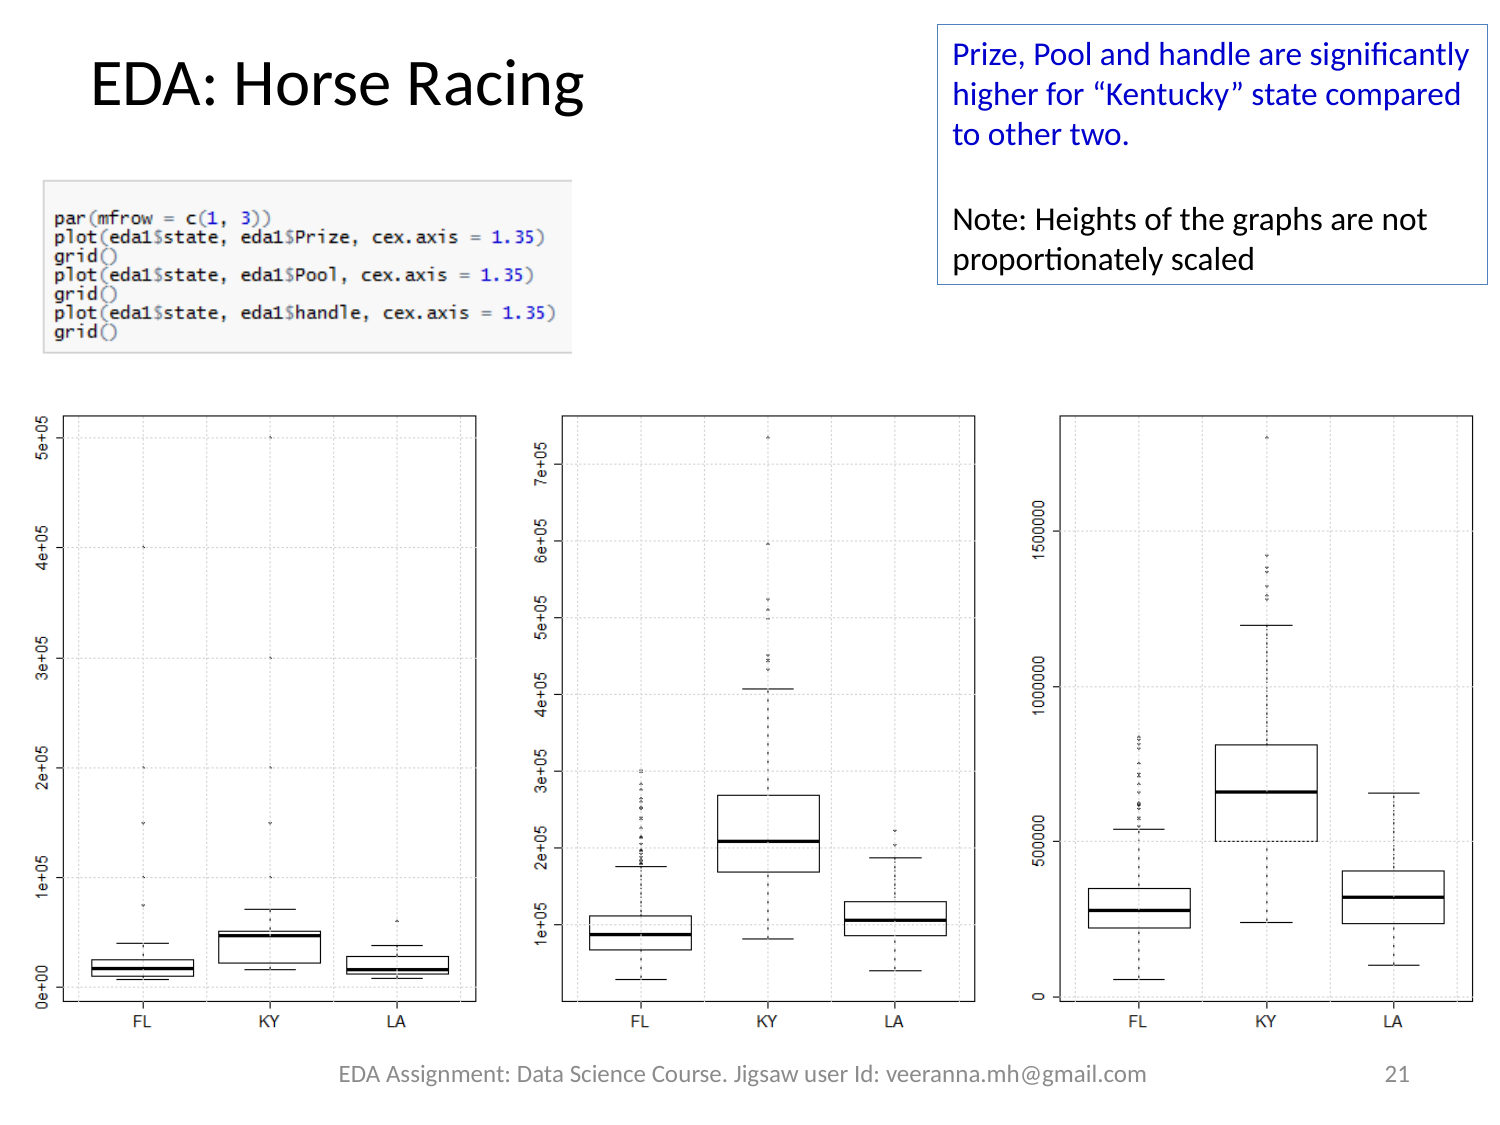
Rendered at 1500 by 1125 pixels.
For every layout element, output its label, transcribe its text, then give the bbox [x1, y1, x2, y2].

picture [37, 174, 573, 357]
picture [18, 399, 1483, 1047]
title EDA: Horse Racing [75, 45, 937, 113]
footer EDA Assignment: Data Science Course. Jigsaw user Id: veeranna.mh@gmail.com [137, 1055, 1074, 1103]
text_box Prize, Pool and handle are significantly higher for “Kentucky” state compared to other two. Note: Heights of the graphs are not proportionately scaled [937, 24, 1488, 285]
slide_number 21 [1074, 1055, 1425, 1103]
